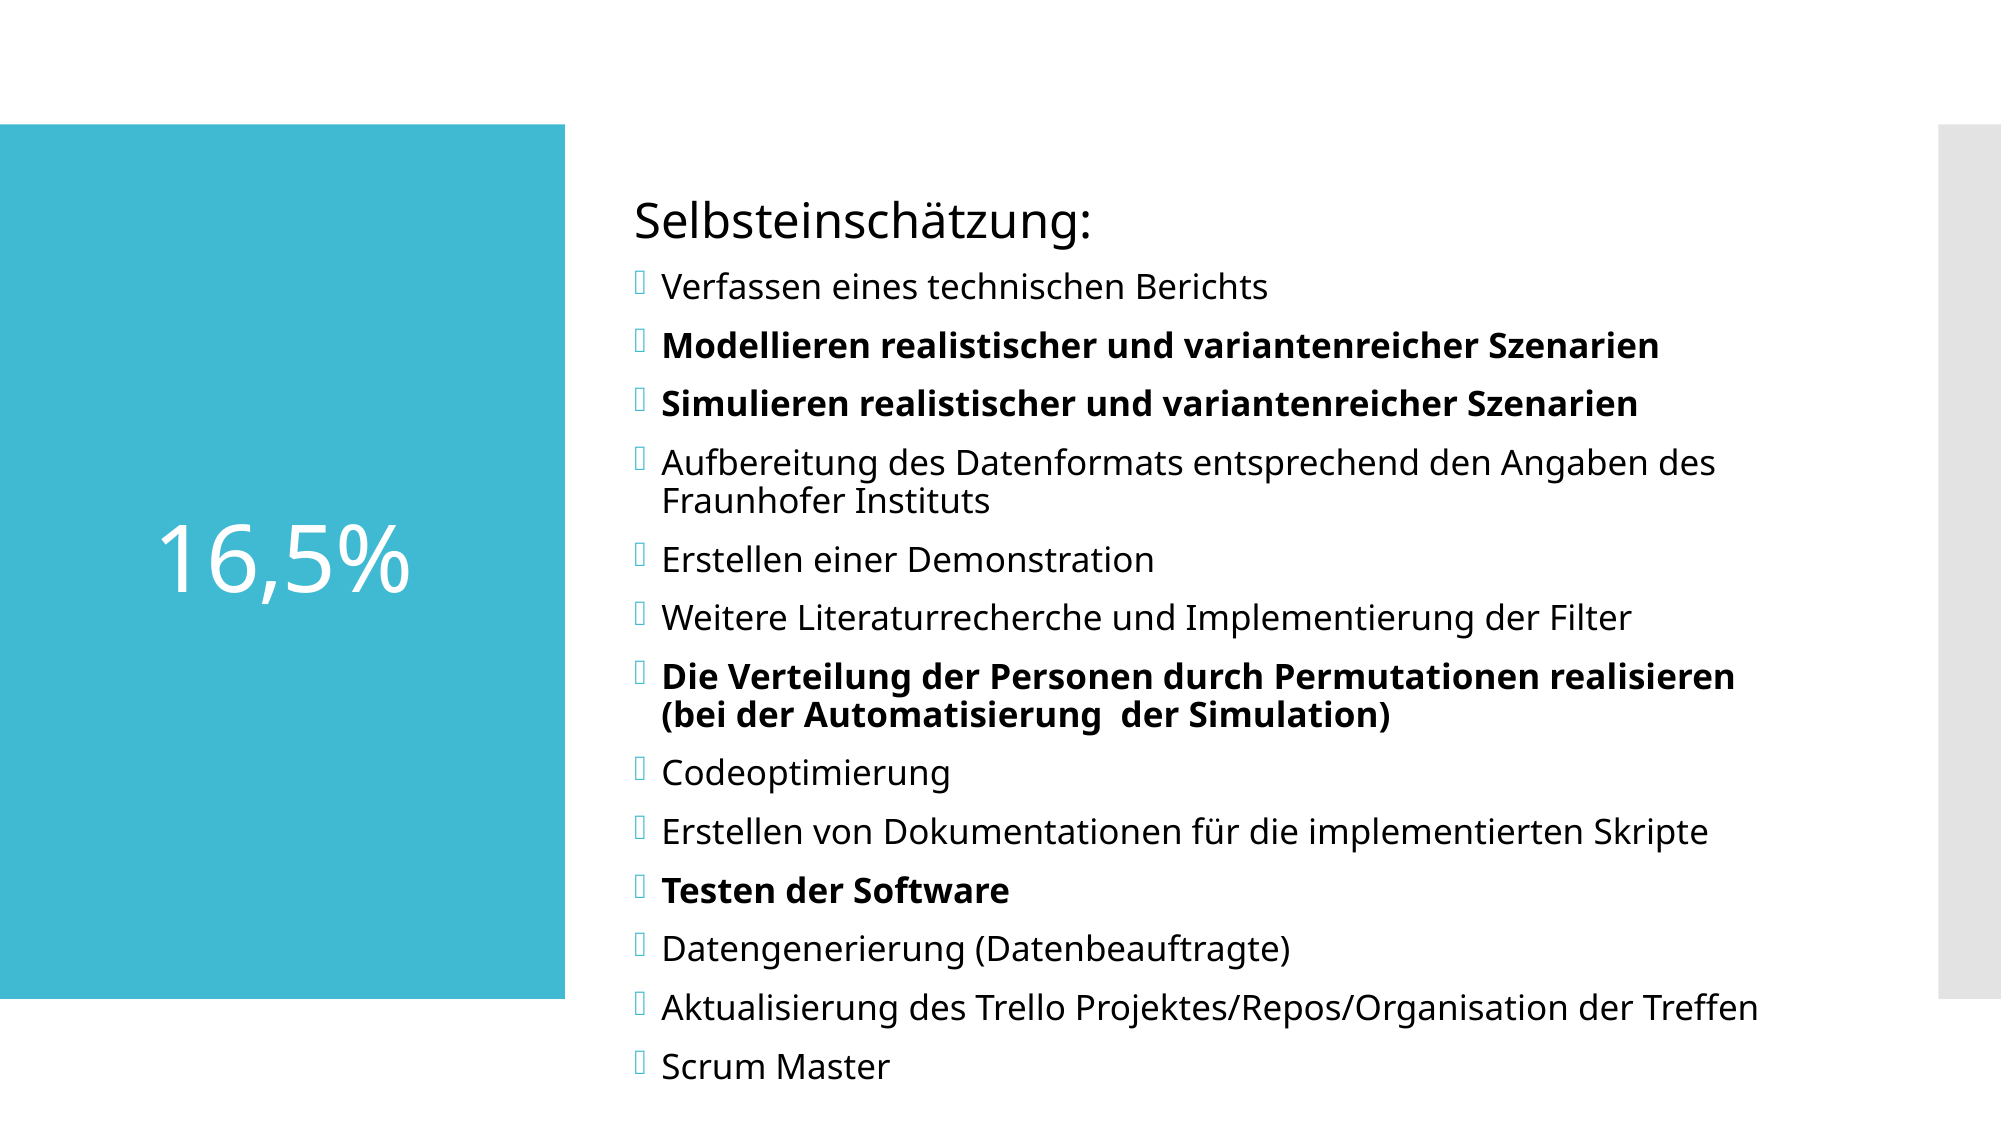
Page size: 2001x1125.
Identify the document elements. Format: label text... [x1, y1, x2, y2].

list Selbsteinschätzung: Verfassen eines technischen Berichts Modellieren realistischer und variantenreicher Szenarien Simulieren realistischer und variantenreicher Szenarien Aufbereitung des Datenformats entsprechend den Angaben des Fraunhofer Instituts Erstellen einer Demonstration Weitere Literaturrecherche und Implementierung der Filter Die Verteilung der Personen durch Permutationen realisieren (bei der Automatisierung der Simulation) Codeoptimierung Erstellen von Dokumentationen für die implementierten Skripte Testen der Software Datengenerierung (Datenbeauftragte) Aktualisierung des Trello Projektes/Repos/Organisation der Treffen Scrum Master [619, 123, 1820, 1106]
title 16,5% [41, 184, 525, 940]
